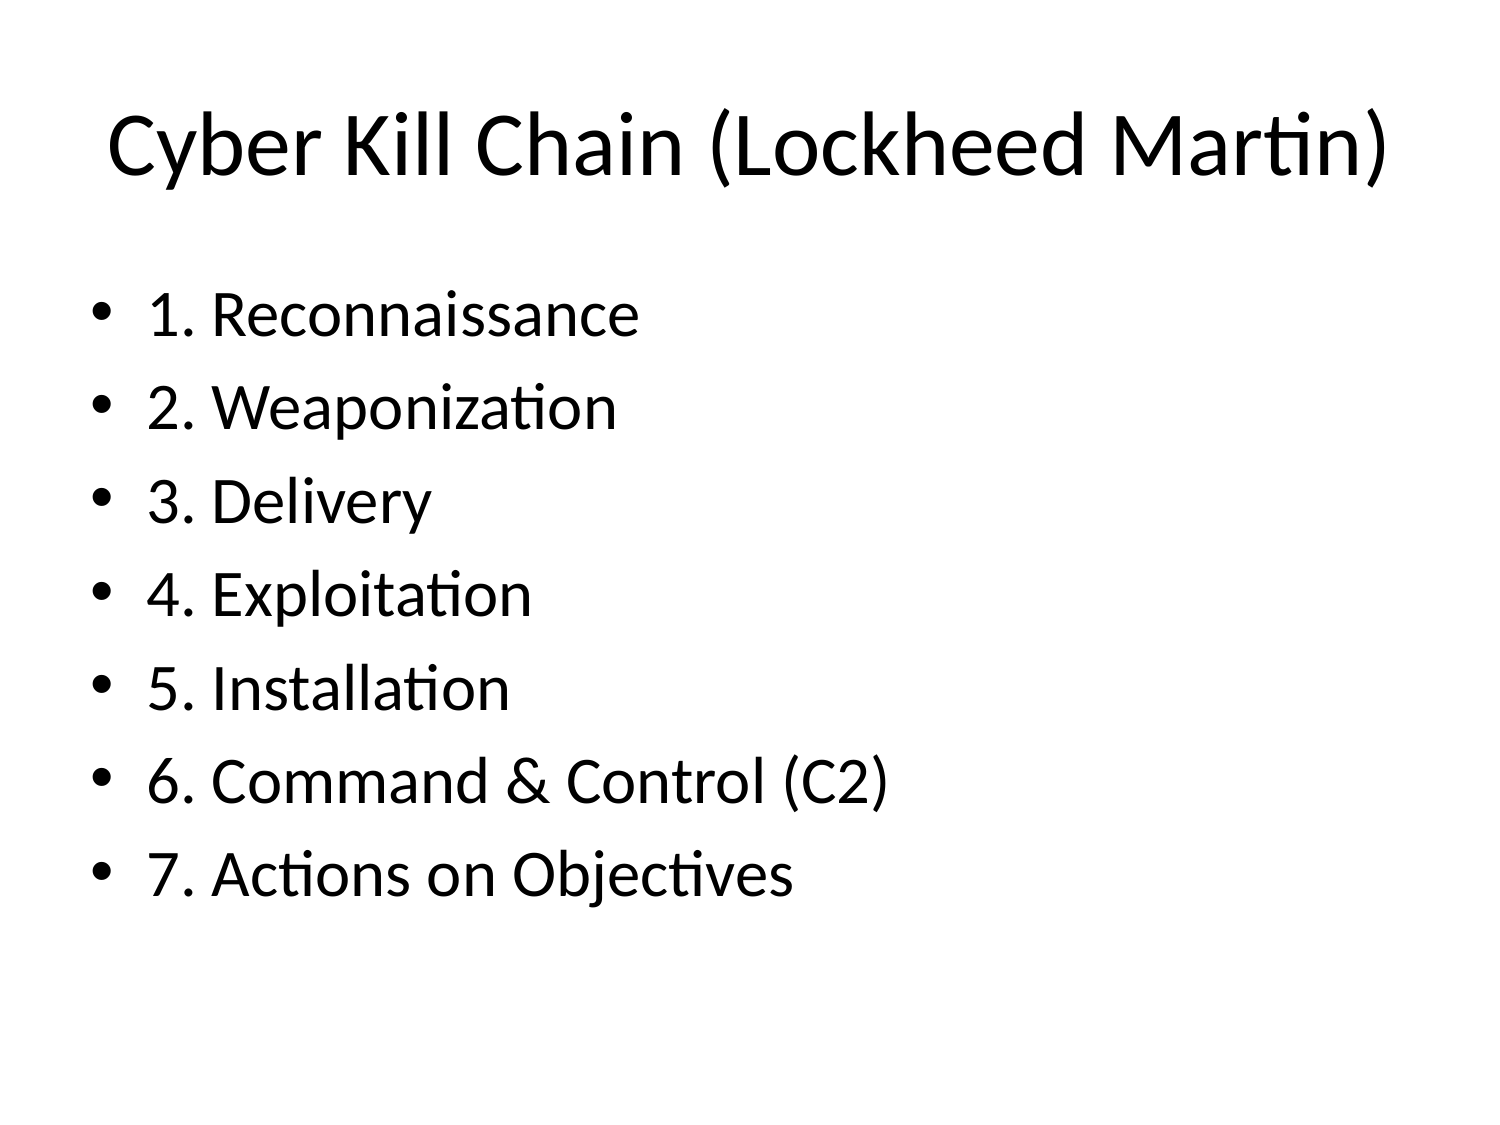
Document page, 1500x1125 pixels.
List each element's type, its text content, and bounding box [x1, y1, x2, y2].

title Cyber Kill Chain (Lockheed Martin) [75, 45, 1425, 233]
list 1. Reconnaissance 2. Weaponization 3. Delivery 4. Exploitation 5. Installation 6. Command & Control (C2) 7. Actions on Objectives [75, 262, 1425, 1005]
